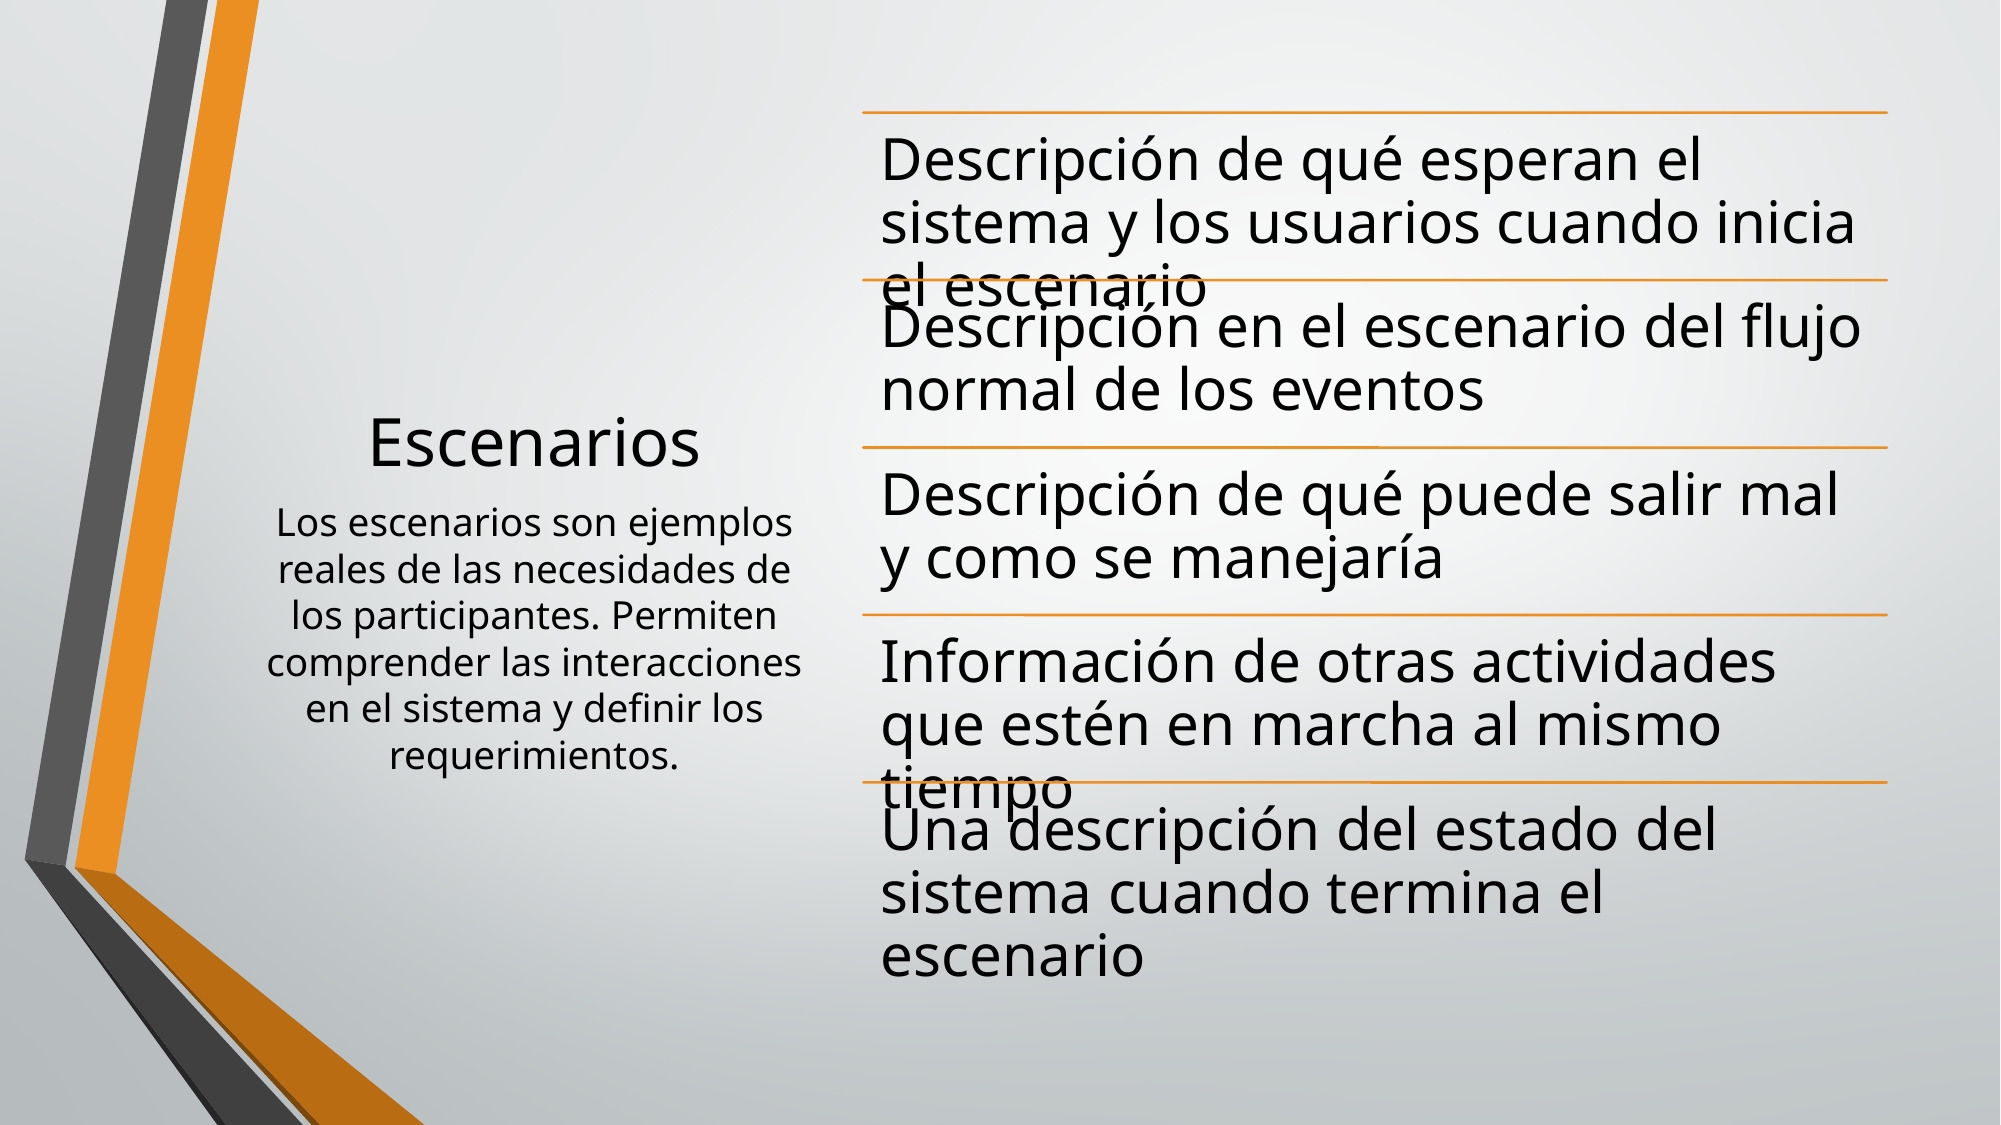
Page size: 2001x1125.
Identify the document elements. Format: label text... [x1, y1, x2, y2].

title Escenarios [243, 262, 826, 487]
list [863, 112, 1888, 951]
list Los escenarios son ejemplos reales de las necesidades de los participantes. Permiten comprender las interacciones en el sistema y definir los requerimientos. [243, 487, 826, 788]
